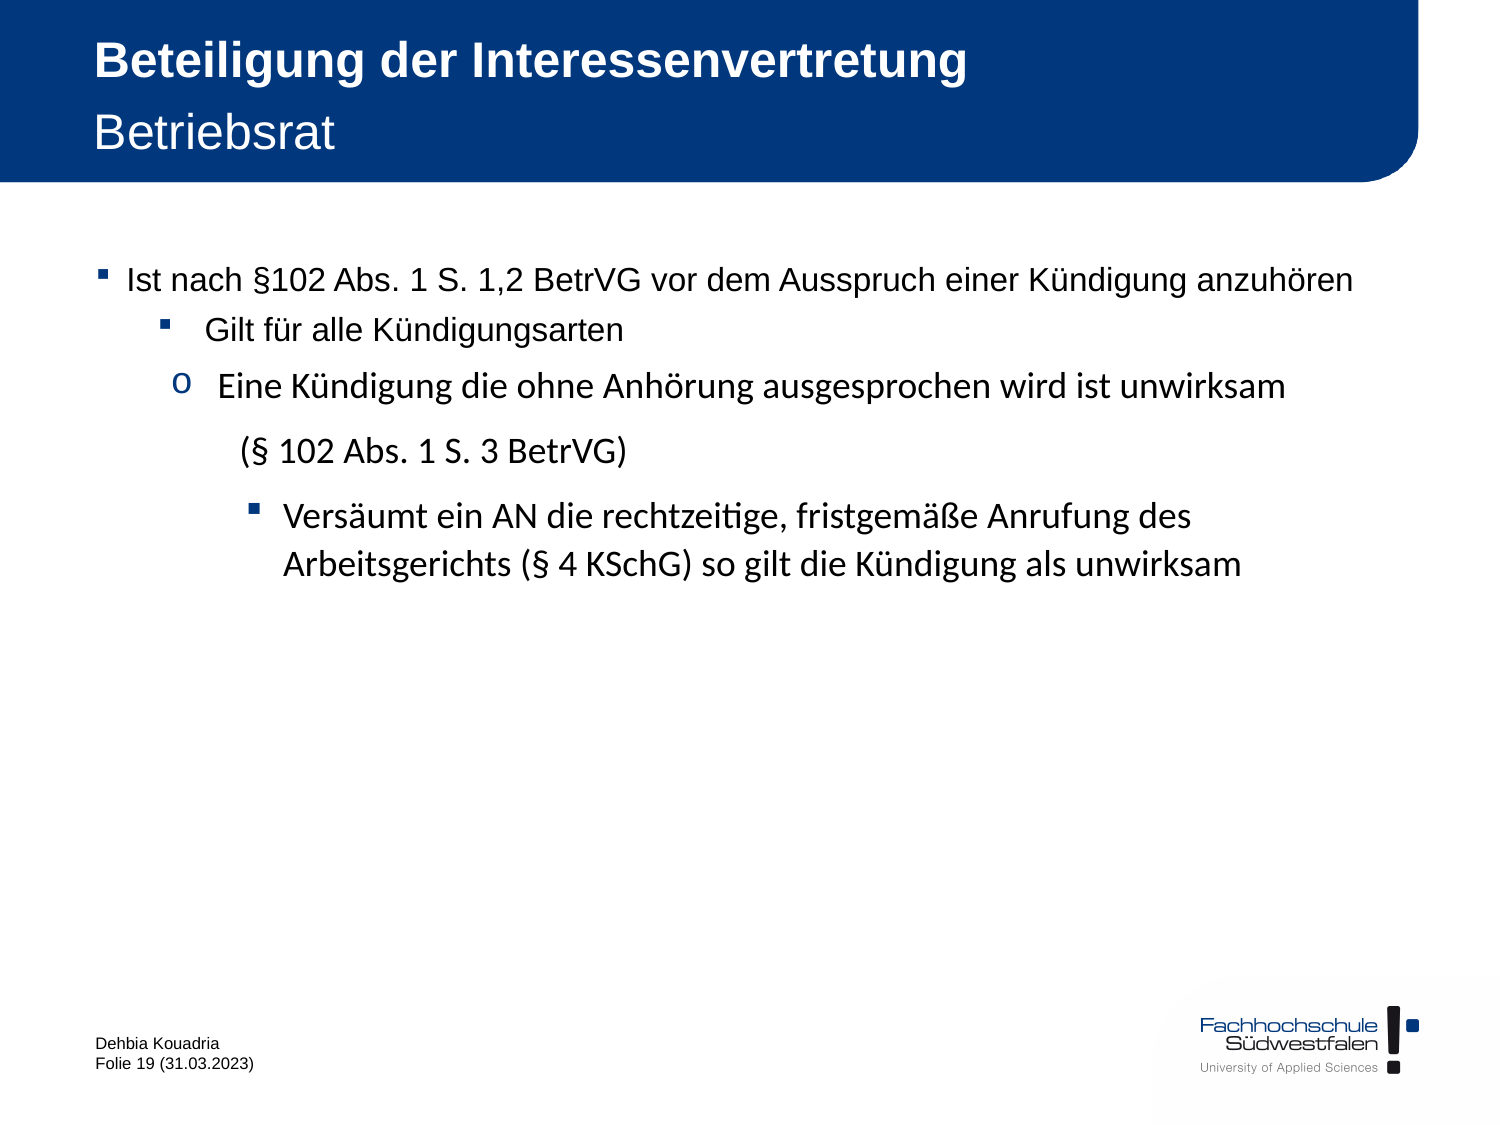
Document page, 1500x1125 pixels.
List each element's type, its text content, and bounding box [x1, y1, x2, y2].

picture [0, 0, 1419, 183]
picture [1152, 976, 1500, 1125]
title Beteiligung der Interessenvertretung Betriebsrat [94, 15, 1419, 154]
list Ist nach §102 Abs. 1 S. 1,2 BetrVG vor dem Ausspruch einer Kündigung anzuhören Gilt für alle Kündigungsarten Eine Kündigung die ohne Anhörung ausgesprochen wird ist unwirksam (§ 102 Abs. 1 S. 3 BetrVG) Versäumt ein AN die rechtzeitige, fristgemäße Anrufung des Arbeitsgerichts (§ 4 KSchG) so gilt die Kündigung als unwirksam [95, 258, 1419, 981]
